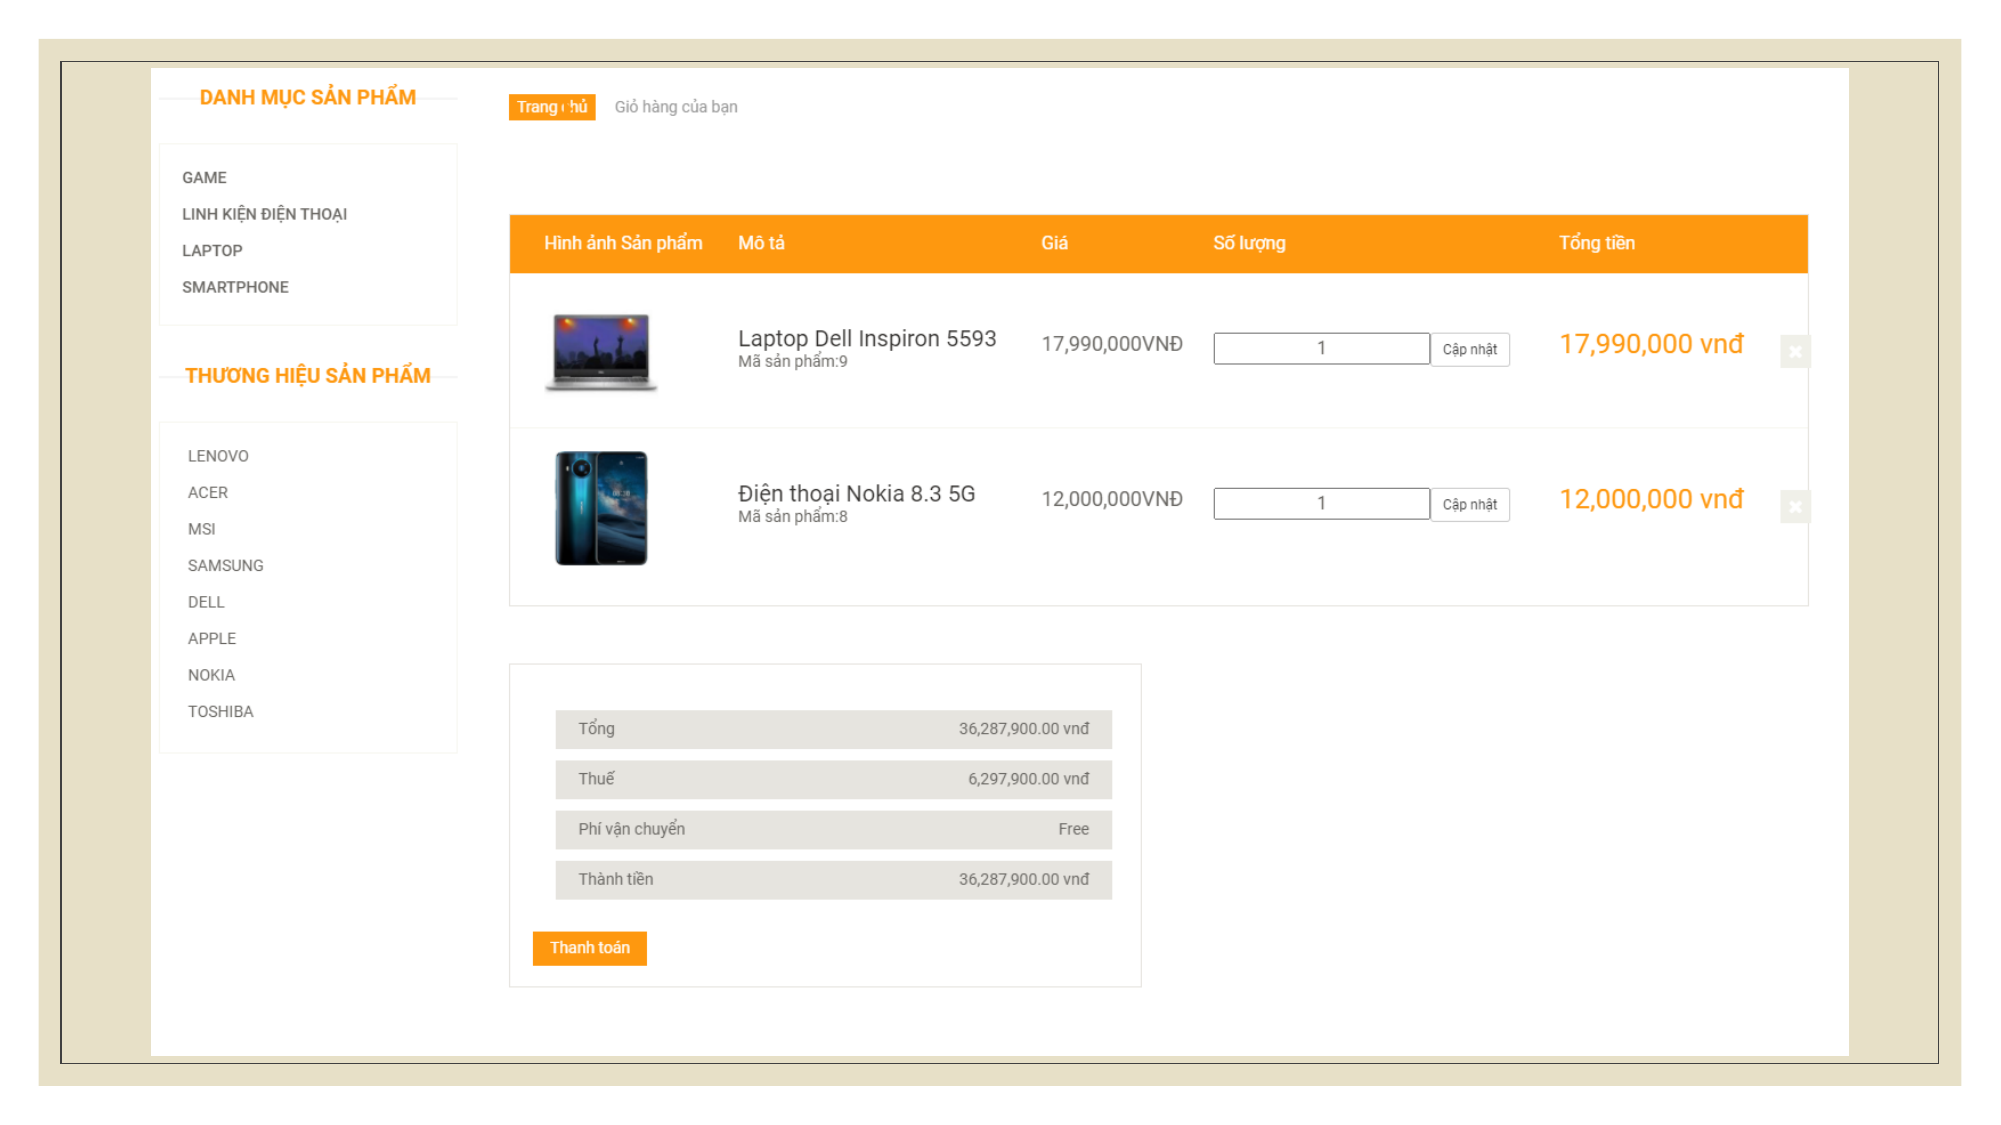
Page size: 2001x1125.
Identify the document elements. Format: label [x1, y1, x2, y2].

list [151, 69, 1849, 1056]
